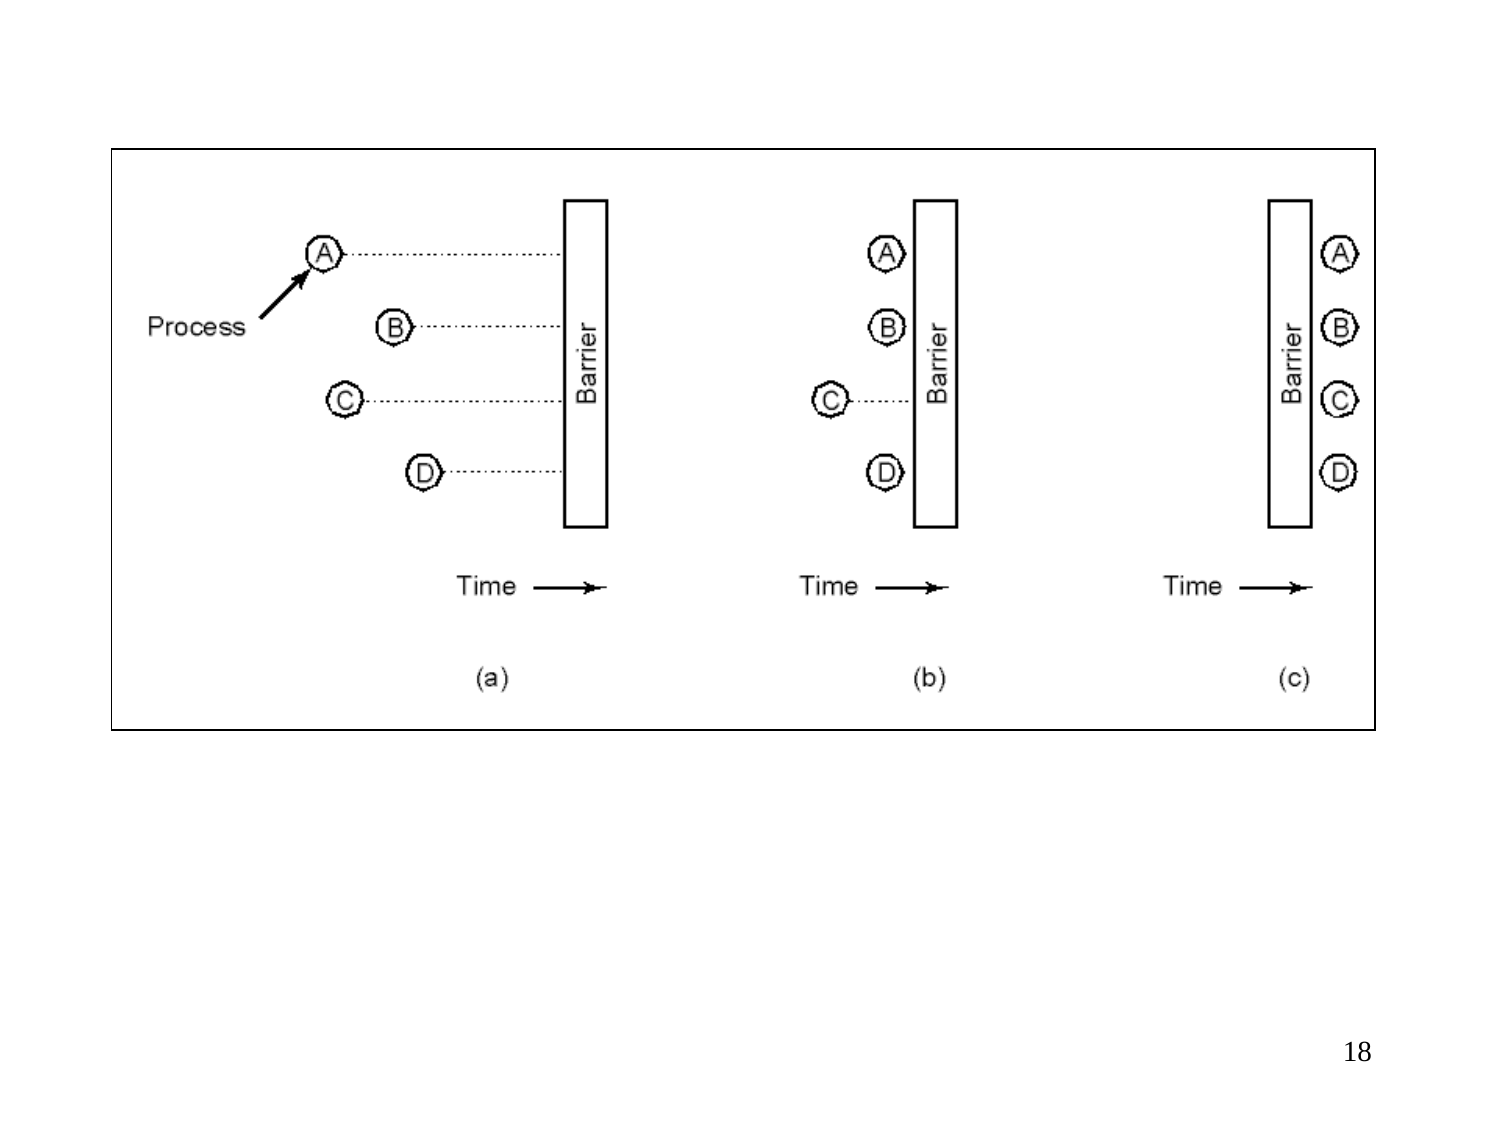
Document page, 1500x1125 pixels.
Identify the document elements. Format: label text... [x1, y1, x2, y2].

title Barriers [112, 99, 1388, 288]
slide_number 18 [1074, 1025, 1388, 1100]
picture [112, 149, 1375, 730]
